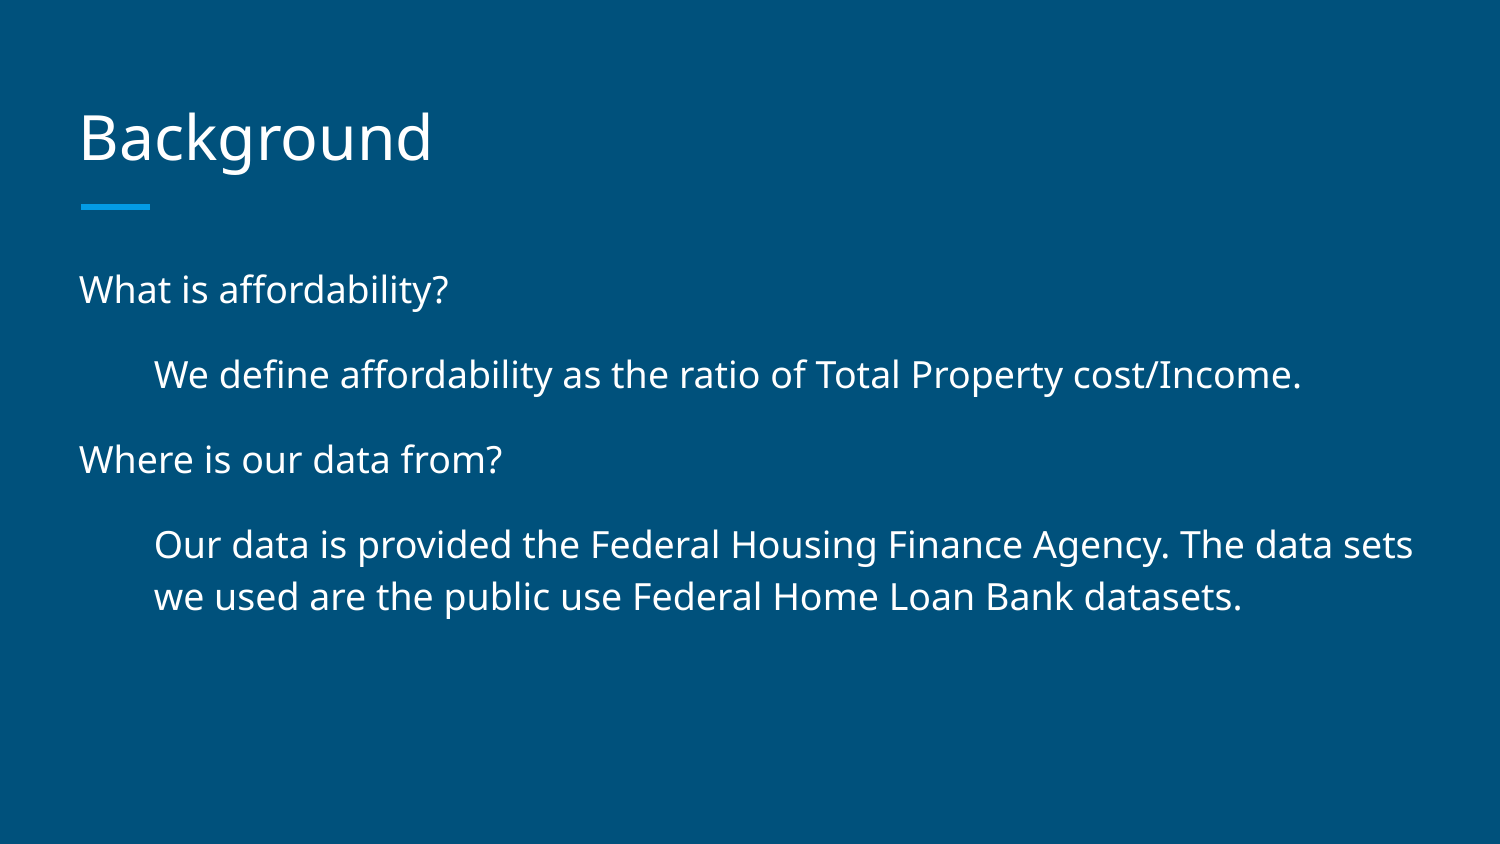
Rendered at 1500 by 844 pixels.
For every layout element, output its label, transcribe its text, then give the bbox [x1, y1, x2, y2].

list What is affordability? We define affordability as the ratio of Total Property cost/Income. Where is our data from? Our data is provided the Federal Housing Finance Agency. The data sets we used are the public use Federal Home Loan Bank datasets. [63, 244, 1437, 750]
title Background [63, 75, 1437, 188]
